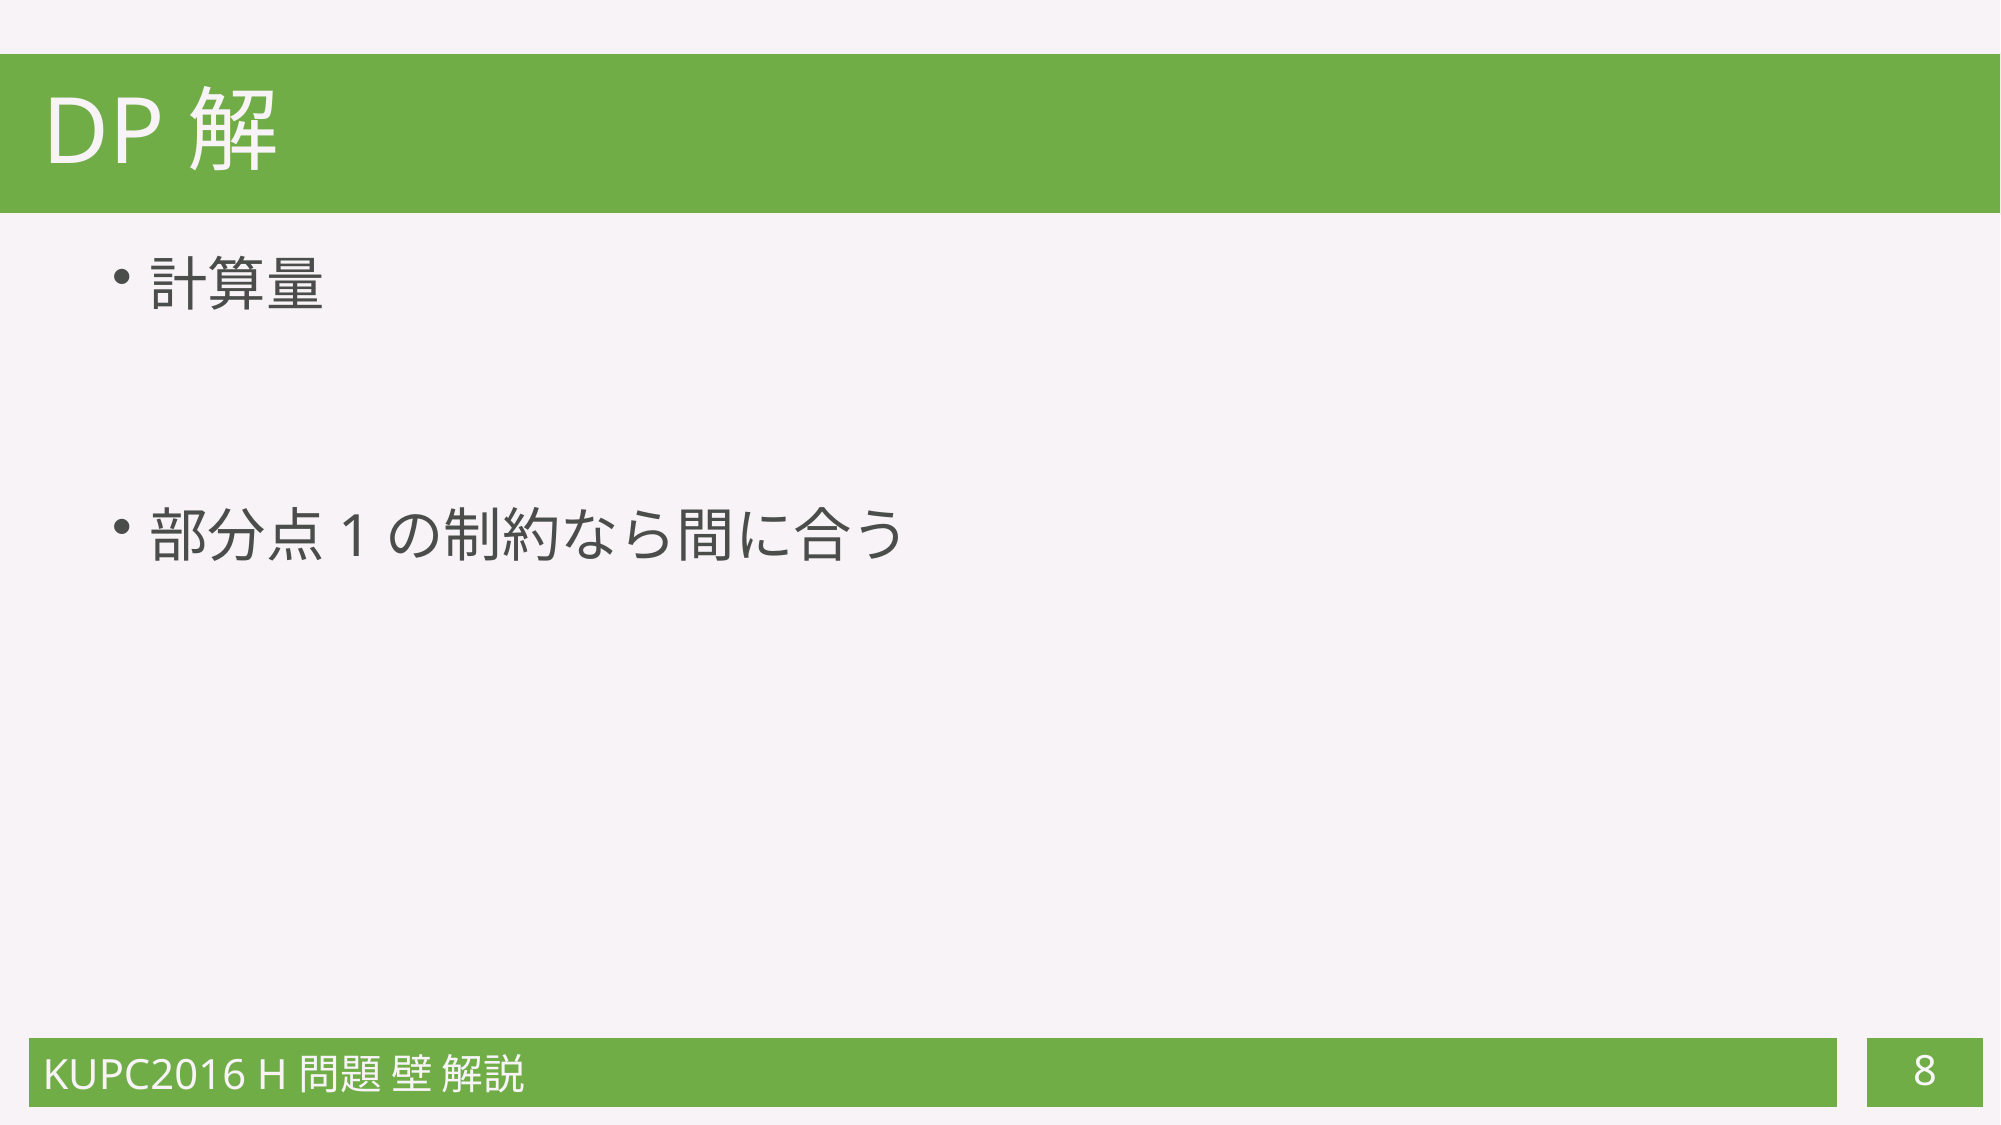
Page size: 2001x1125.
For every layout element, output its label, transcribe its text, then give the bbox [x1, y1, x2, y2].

title DP解 [27, 52, 2000, 216]
slide_number 8 [1865, 1036, 1986, 1109]
